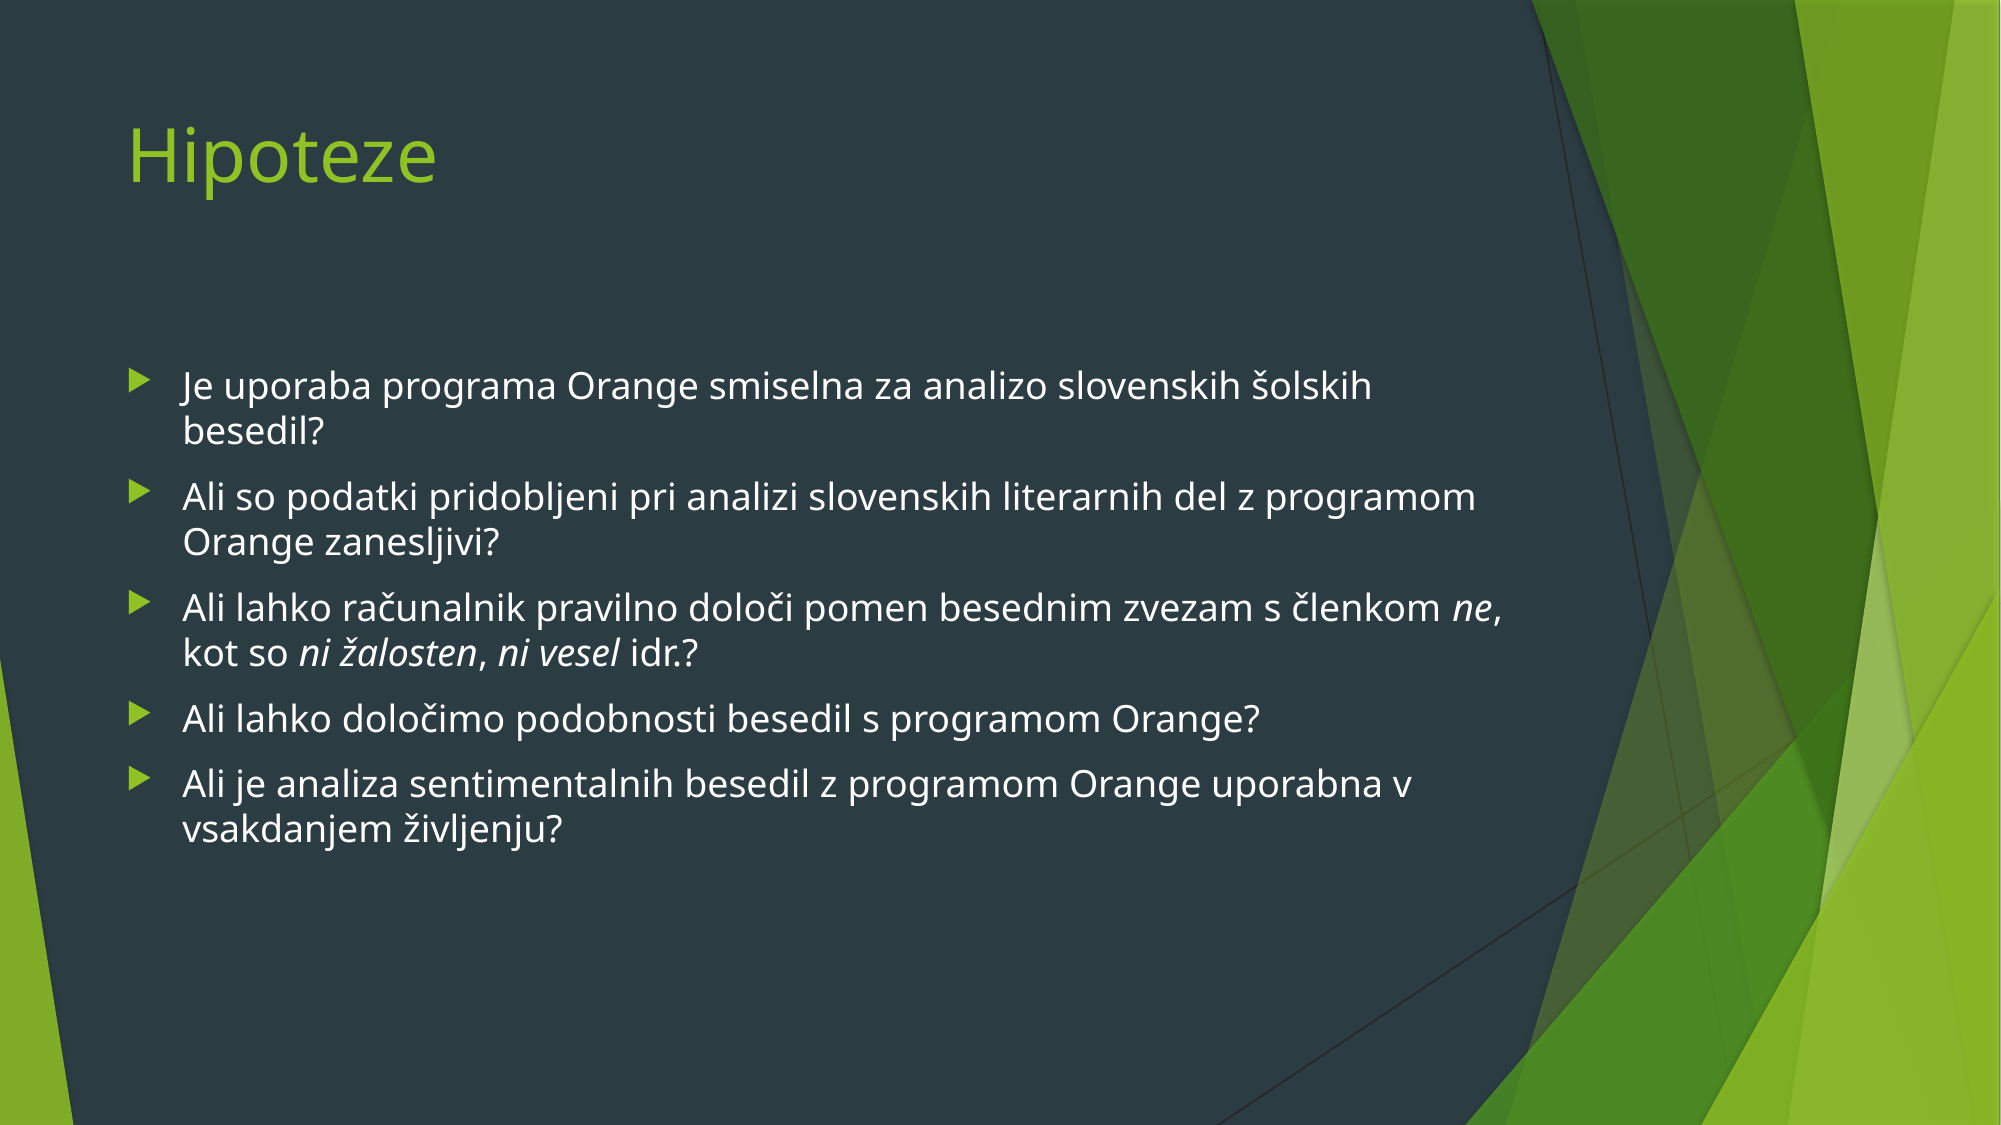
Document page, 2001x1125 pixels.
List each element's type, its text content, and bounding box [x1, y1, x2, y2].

list Je uporaba programa Orange smiselna za analizo slovenskih šolskih besedil? Ali so podatki pridobljeni pri analizi slovenskih literarnih del z programom Orange zanesljivi? Ali lahko računalnik pravilno določi pomen besednim zvezam s členkom ne, kot so ni žalosten, ni vesel idr.? Ali lahko določimo podobnosti besedil s programom Orange? Ali je analiza sentimentalnih besedil z programom Orange uporabna v vsakdanjem življenju? [111, 354, 1522, 992]
title Hipoteze [111, 99, 1522, 317]
